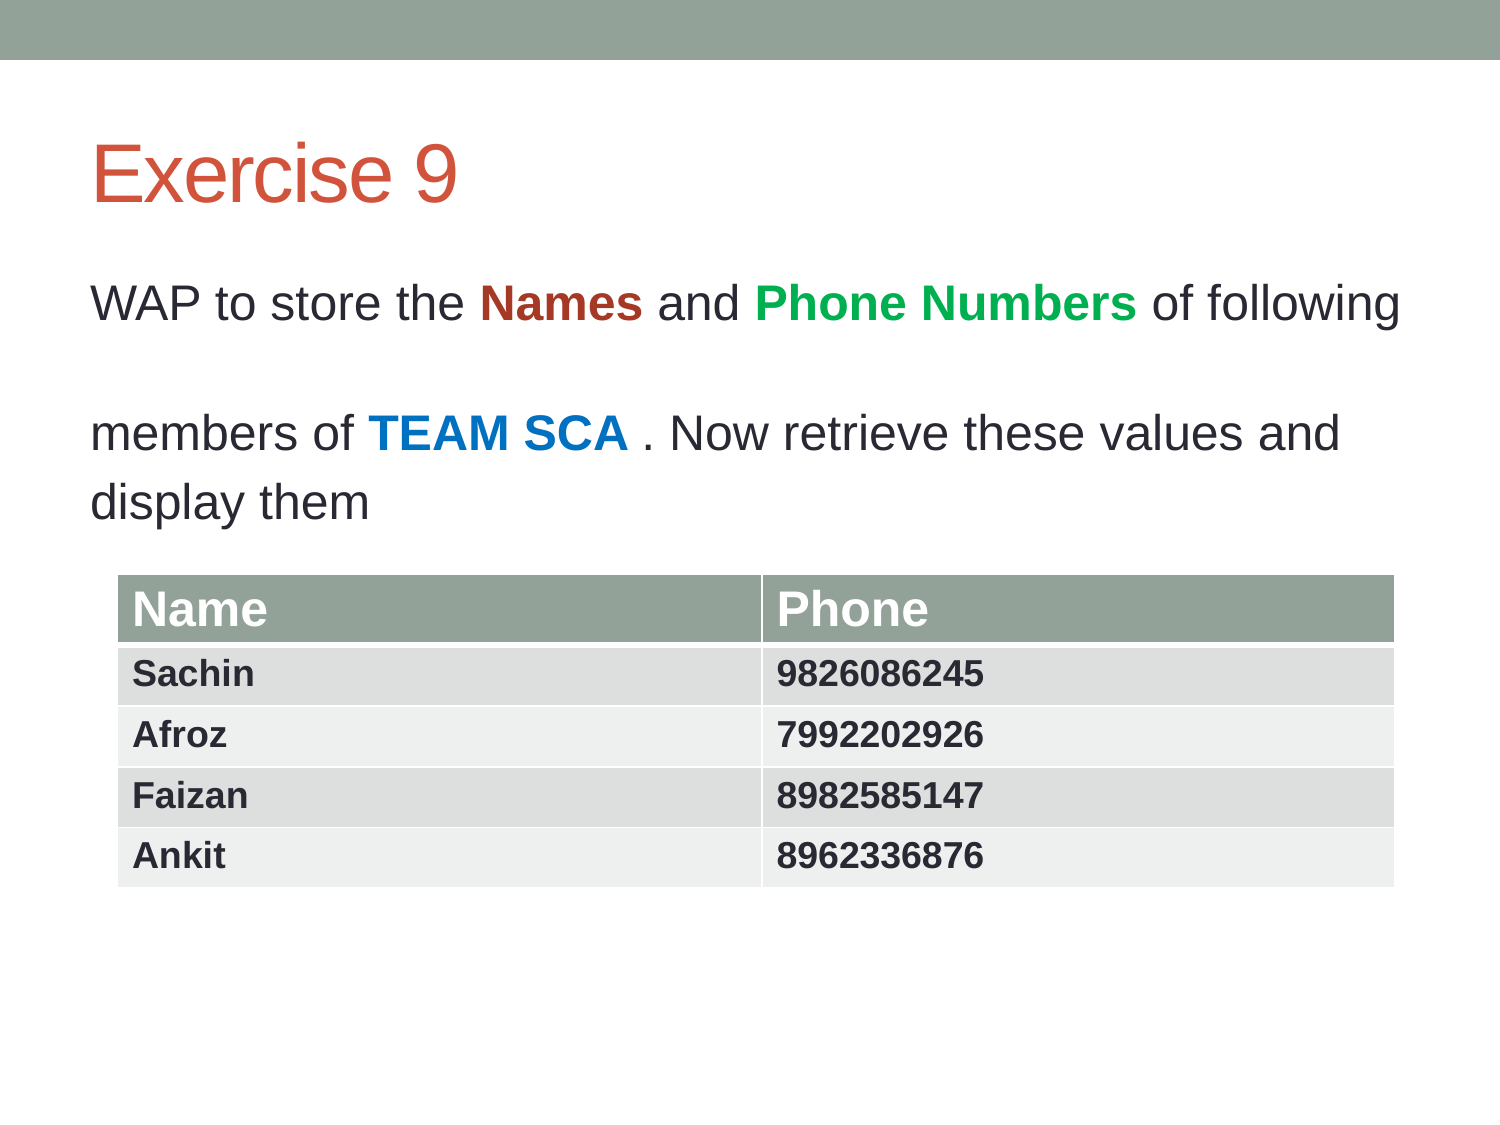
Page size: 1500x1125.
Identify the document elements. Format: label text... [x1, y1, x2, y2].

list WAP to store the Names and Phone Numbers of following members of TEAM SCA . Now retrieve these values and display them [75, 262, 1425, 1063]
table_cell Afroz [118, 707, 761, 766]
table_cell 7992202926 [763, 707, 1394, 766]
table_cell Faizan [118, 768, 761, 827]
table_header Name [118, 575, 761, 642]
table_cell 9826086245 [763, 648, 1394, 705]
title Exercise 9 [75, 87, 1425, 250]
table_cell Sachin [118, 648, 761, 705]
table_header Phone [763, 575, 1394, 642]
table_cell Ankit [118, 828, 761, 887]
table_cell 8982585147 [763, 768, 1394, 827]
table_cell 8962336876 [763, 828, 1394, 887]
